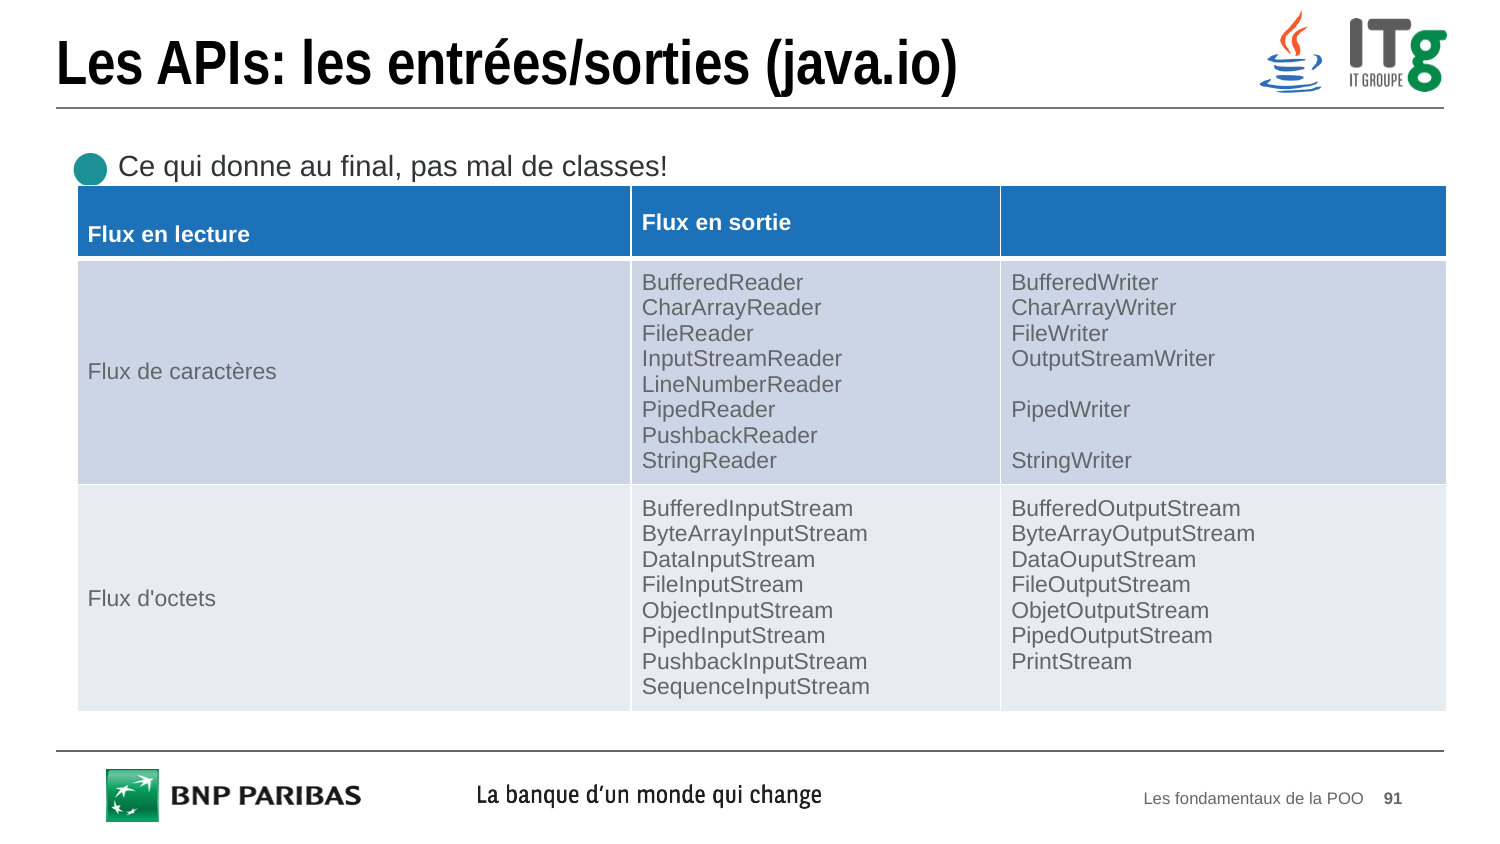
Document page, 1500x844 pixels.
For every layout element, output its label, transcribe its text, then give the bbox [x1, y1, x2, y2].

table_cell BufferedReader CharArrayReader FileReader InputStreamReader LineNumberReader PipedReader PushbackReader StringReader [632, 261, 1000, 484]
table_cell BufferedOutputStream ByteArrayOutputStream DataOuputStream FileOutputStream ObjetOutputStream PipedOutputStream PrintStream [1001, 485, 1446, 711]
table_cell BufferedInputStream ByteArrayInputStream DataInputStream FileInputStream ObjectInputStream PipedInputStream PushbackInputStream SequenceInputStream [632, 485, 1000, 711]
table_cell Flux d'octets [78, 485, 630, 711]
title Les APIs: les entrées/sorties (java.io) [1339, 14, 1444, 106]
title Les APIs: les entrées/sorties (java.io) [56, 14, 1244, 106]
picture [1245, 5, 1339, 99]
slide_number 91 [1372, 786, 1403, 810]
picture [478, 784, 821, 809]
table_header Flux en sortie [632, 186, 1000, 256]
table_cell Flux de caractères [78, 261, 630, 484]
table_cell BufferedWriter CharArrayWriter FileWriter OutputStreamWriter PipedWriter StringWriter [1001, 261, 1446, 484]
picture [106, 769, 361, 822]
table_header Flux en lecture [78, 186, 630, 256]
list Ce qui donne au final, pas mal de classes! [56, 139, 1444, 729]
table_header [1001, 186, 1446, 256]
footer Les fondamentaux de la POO [1033, 786, 1365, 810]
